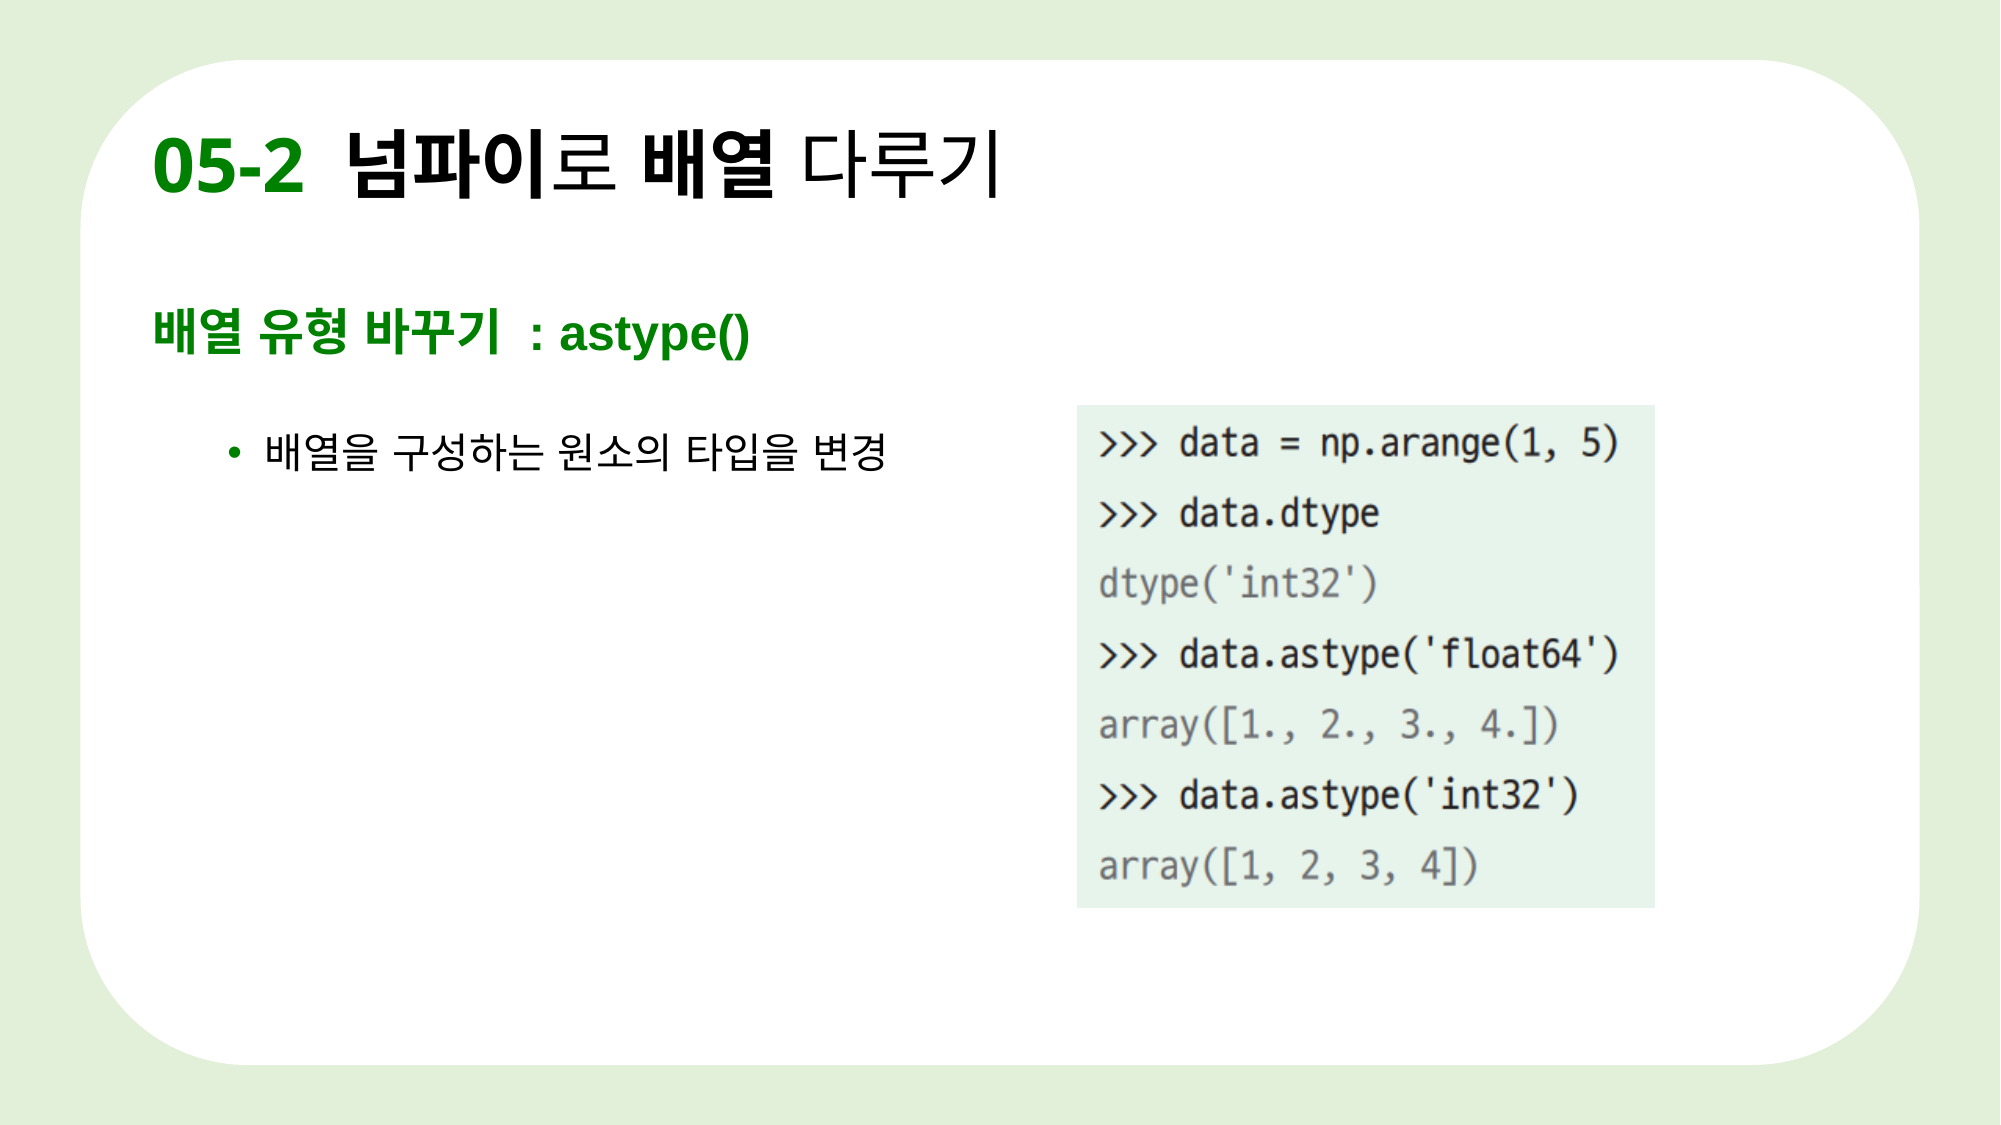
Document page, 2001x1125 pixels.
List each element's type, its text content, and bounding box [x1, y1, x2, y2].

title 05-2 넘파이로 배열 다루기 [137, 59, 1863, 278]
picture [1077, 405, 1655, 908]
list 배열 유형 바꾸기 : astype() 배열을 구성하는 원소의 타입을 변경 [137, 299, 1863, 1014]
